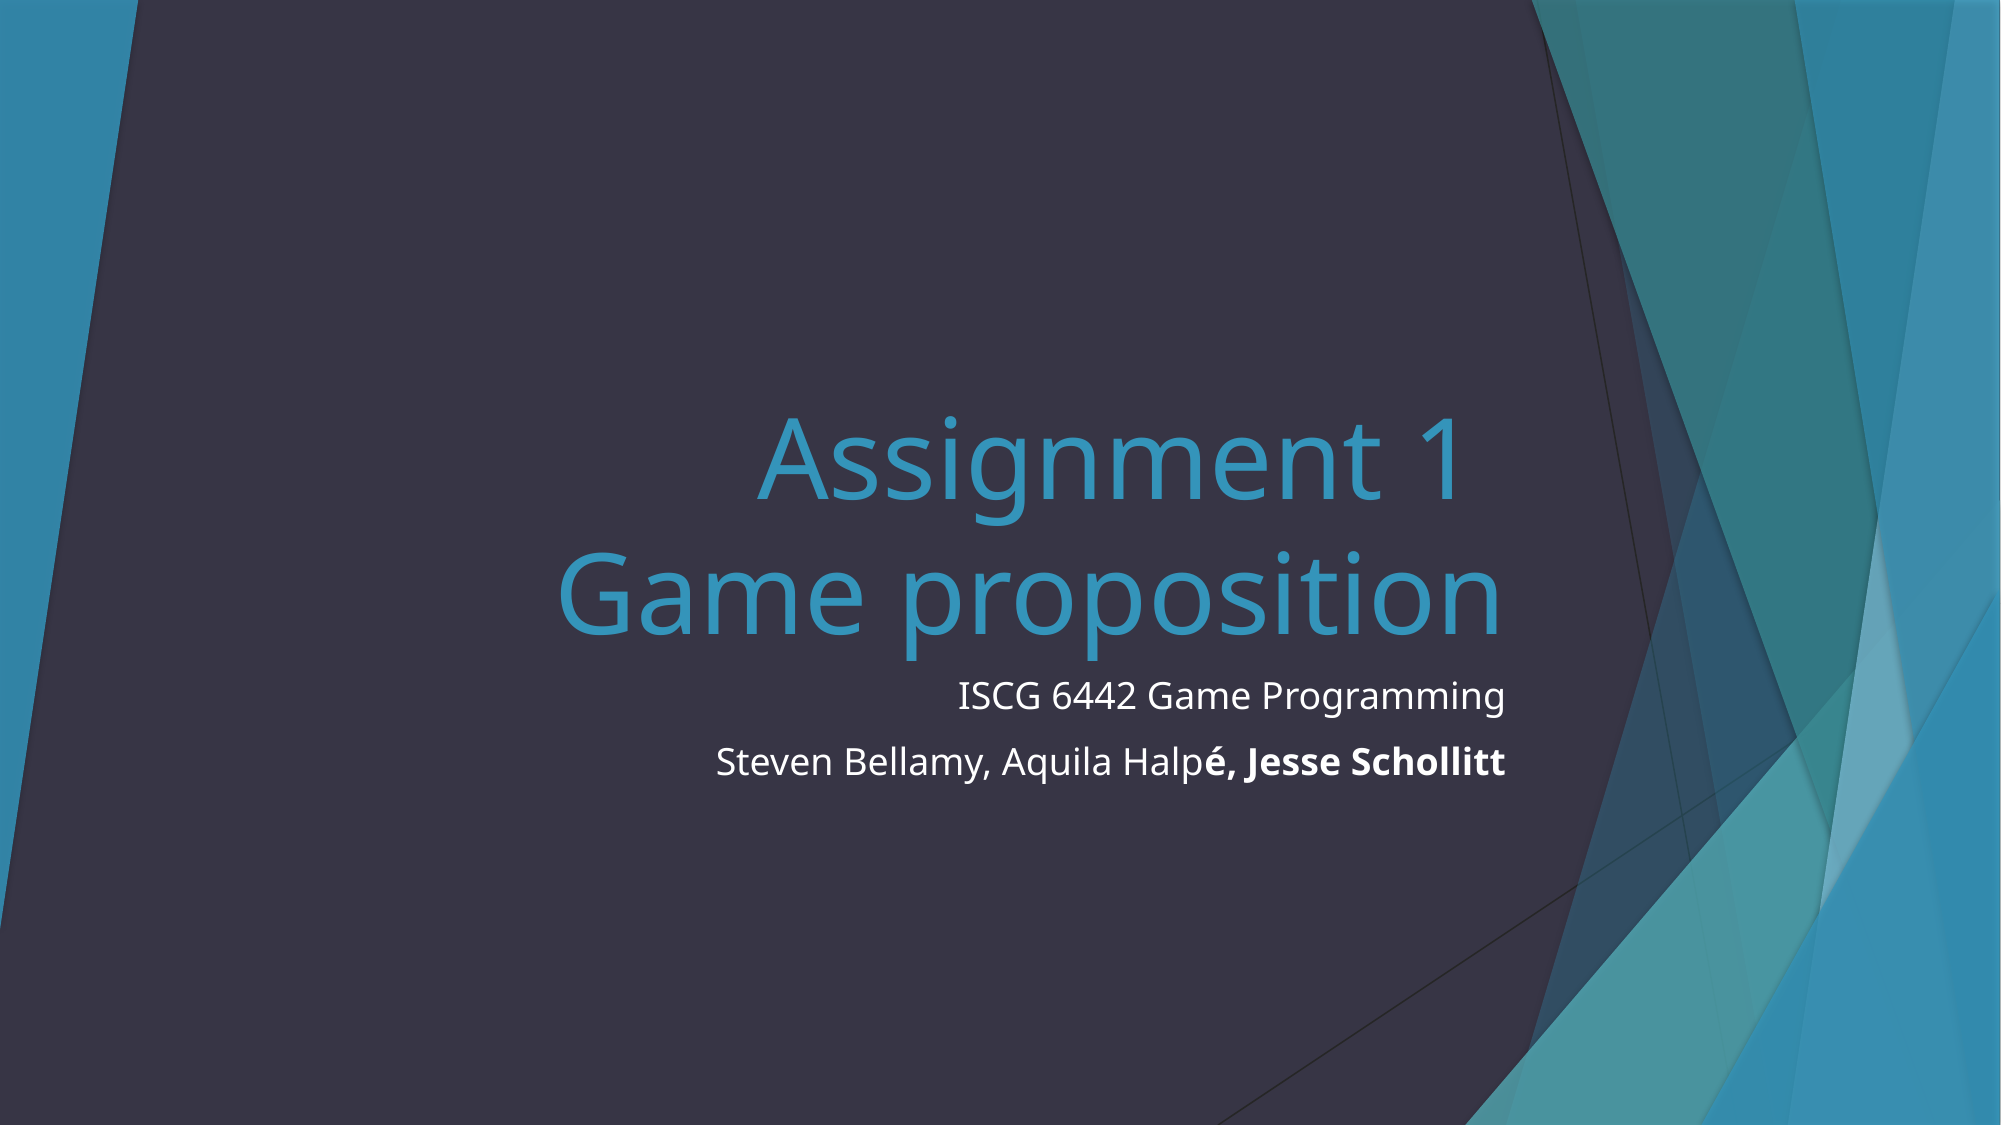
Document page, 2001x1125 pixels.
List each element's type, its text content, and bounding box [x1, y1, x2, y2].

subtitle ISCG 6442 Game Programming Steven Bellamy, Aquila Halpé, Jesse Schollitt [247, 664, 1522, 845]
title Assignment 1 Game proposition [247, 394, 1522, 664]
